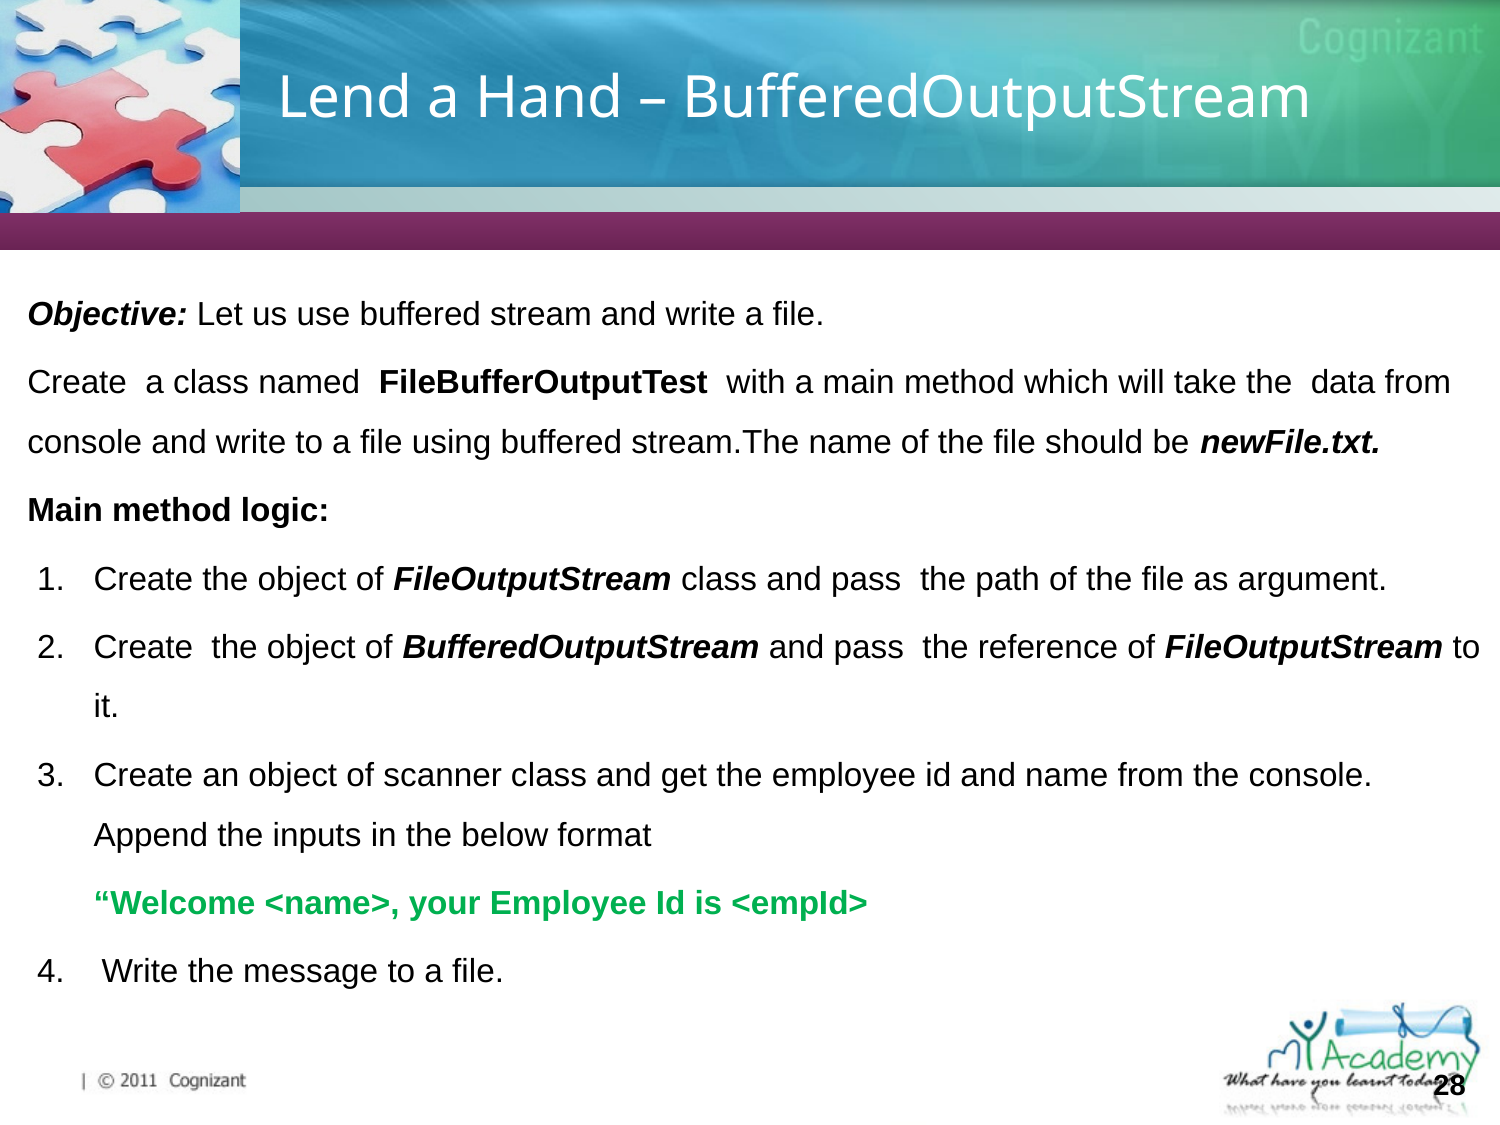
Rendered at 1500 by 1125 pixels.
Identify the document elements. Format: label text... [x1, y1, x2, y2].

picture [0, 0, 262, 213]
slide_number 28 [1418, 1065, 1492, 1112]
title Lend a Hand – BufferedOutputStream [262, 0, 1500, 188]
text_box Objective: Let us use buffered stream and write a file. Create a class named FileBufferOutputTest with a main method which will take the data from console and write to a file using buffered stream.The name of the file should be newFile.txt. Main method logic: Create the object of FileOutputStream class and pass the path of the file as argument. Create the object of BufferedOutputStream and pass the reference of FileOutputStream to it. Create an object of scanner class and get the employee id and name from the console. Append the inputs in the below format “Welcome <name>, your Employee Id is <empId> 4. Write the message to a file. [12, 264, 1500, 1065]
picture [0, 250, 1500, 1125]
